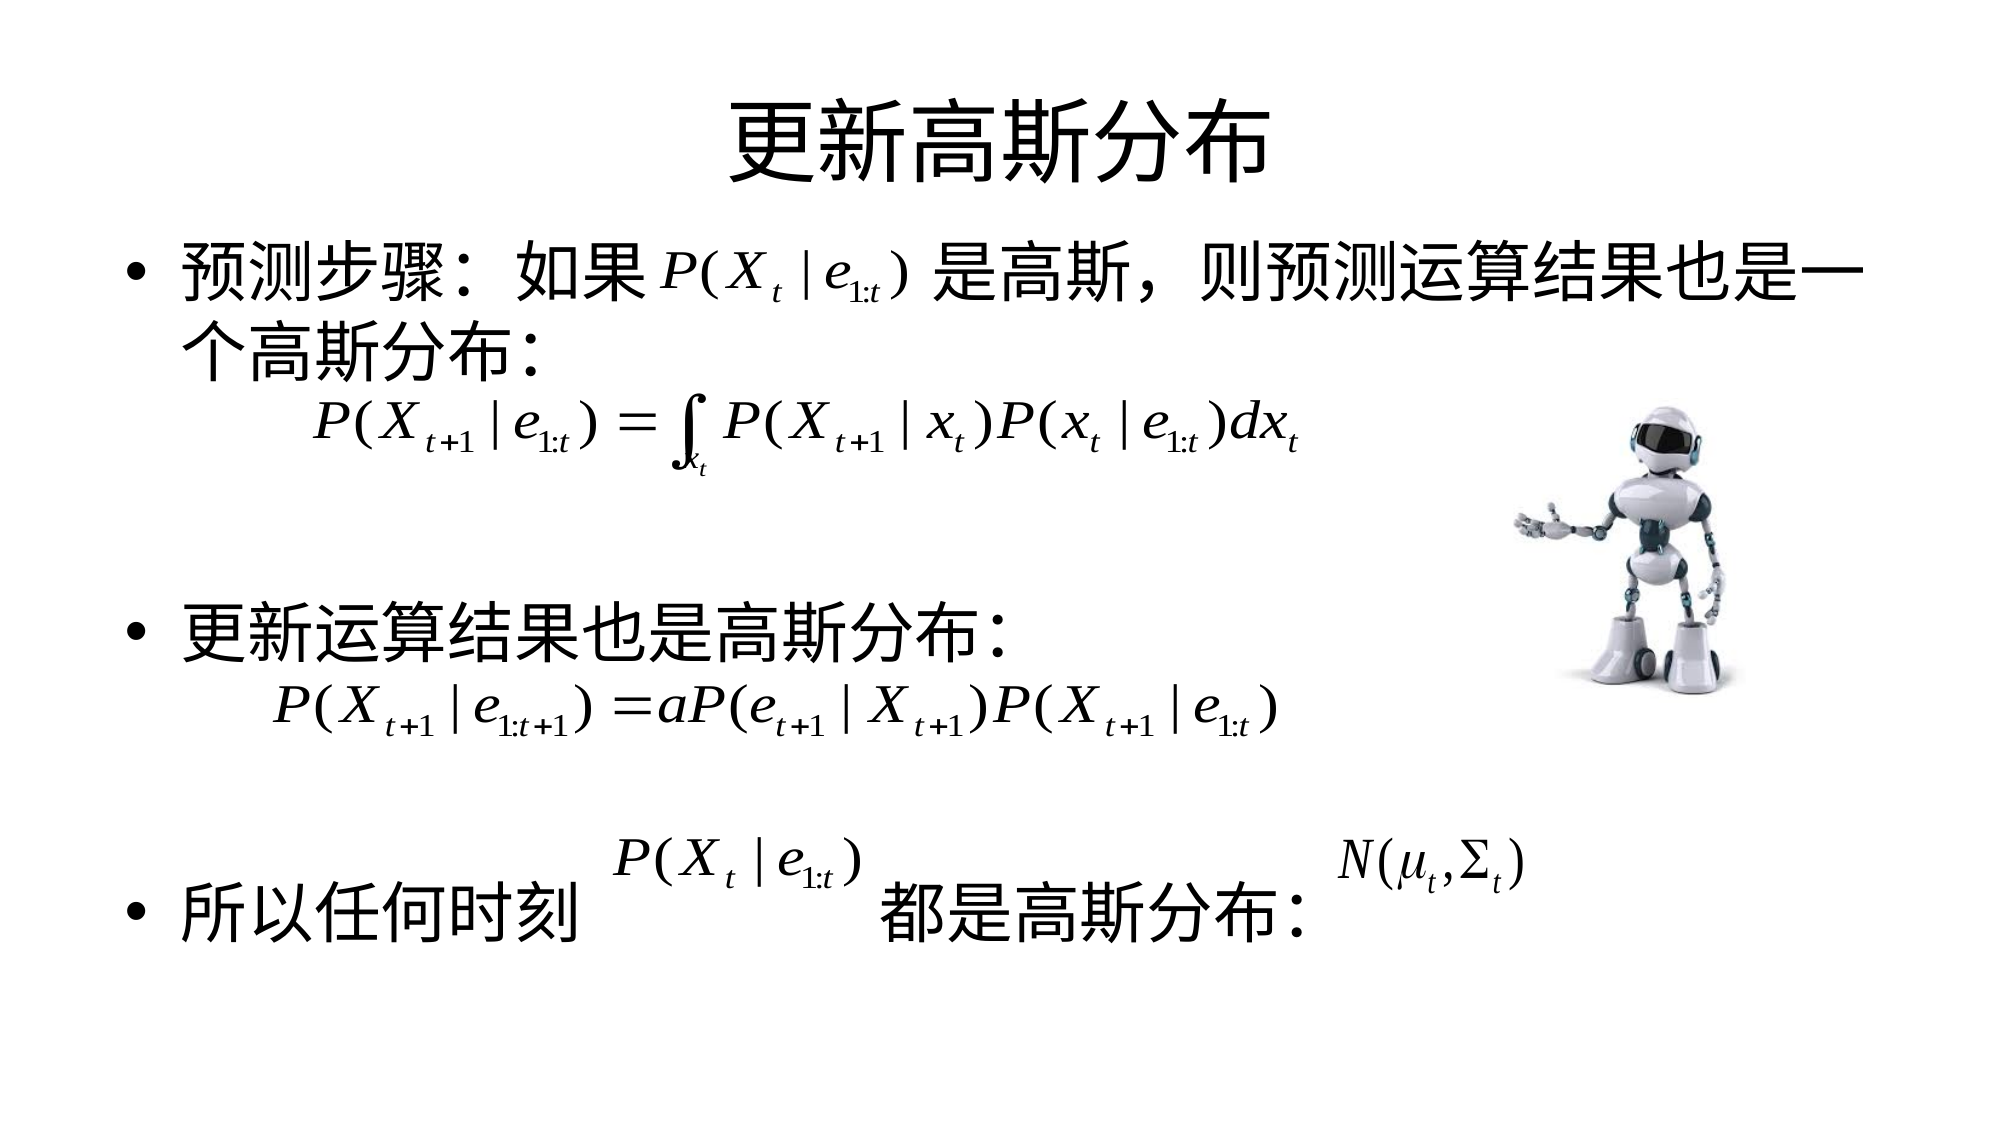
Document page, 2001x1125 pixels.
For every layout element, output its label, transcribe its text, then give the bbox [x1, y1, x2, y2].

list 预测步骤：如果 是高斯，则预测运算结果也是一个高斯分布： 更新运算结果也是高斯分布： 所以任何时刻 都是高斯分布： [109, 222, 1911, 966]
title 更新高斯分布 [100, 45, 1901, 233]
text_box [601, 820, 872, 903]
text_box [1328, 820, 1536, 909]
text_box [648, 234, 919, 317]
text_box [301, 374, 1334, 490]
picture [1503, 398, 1747, 704]
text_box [261, 667, 1310, 750]
